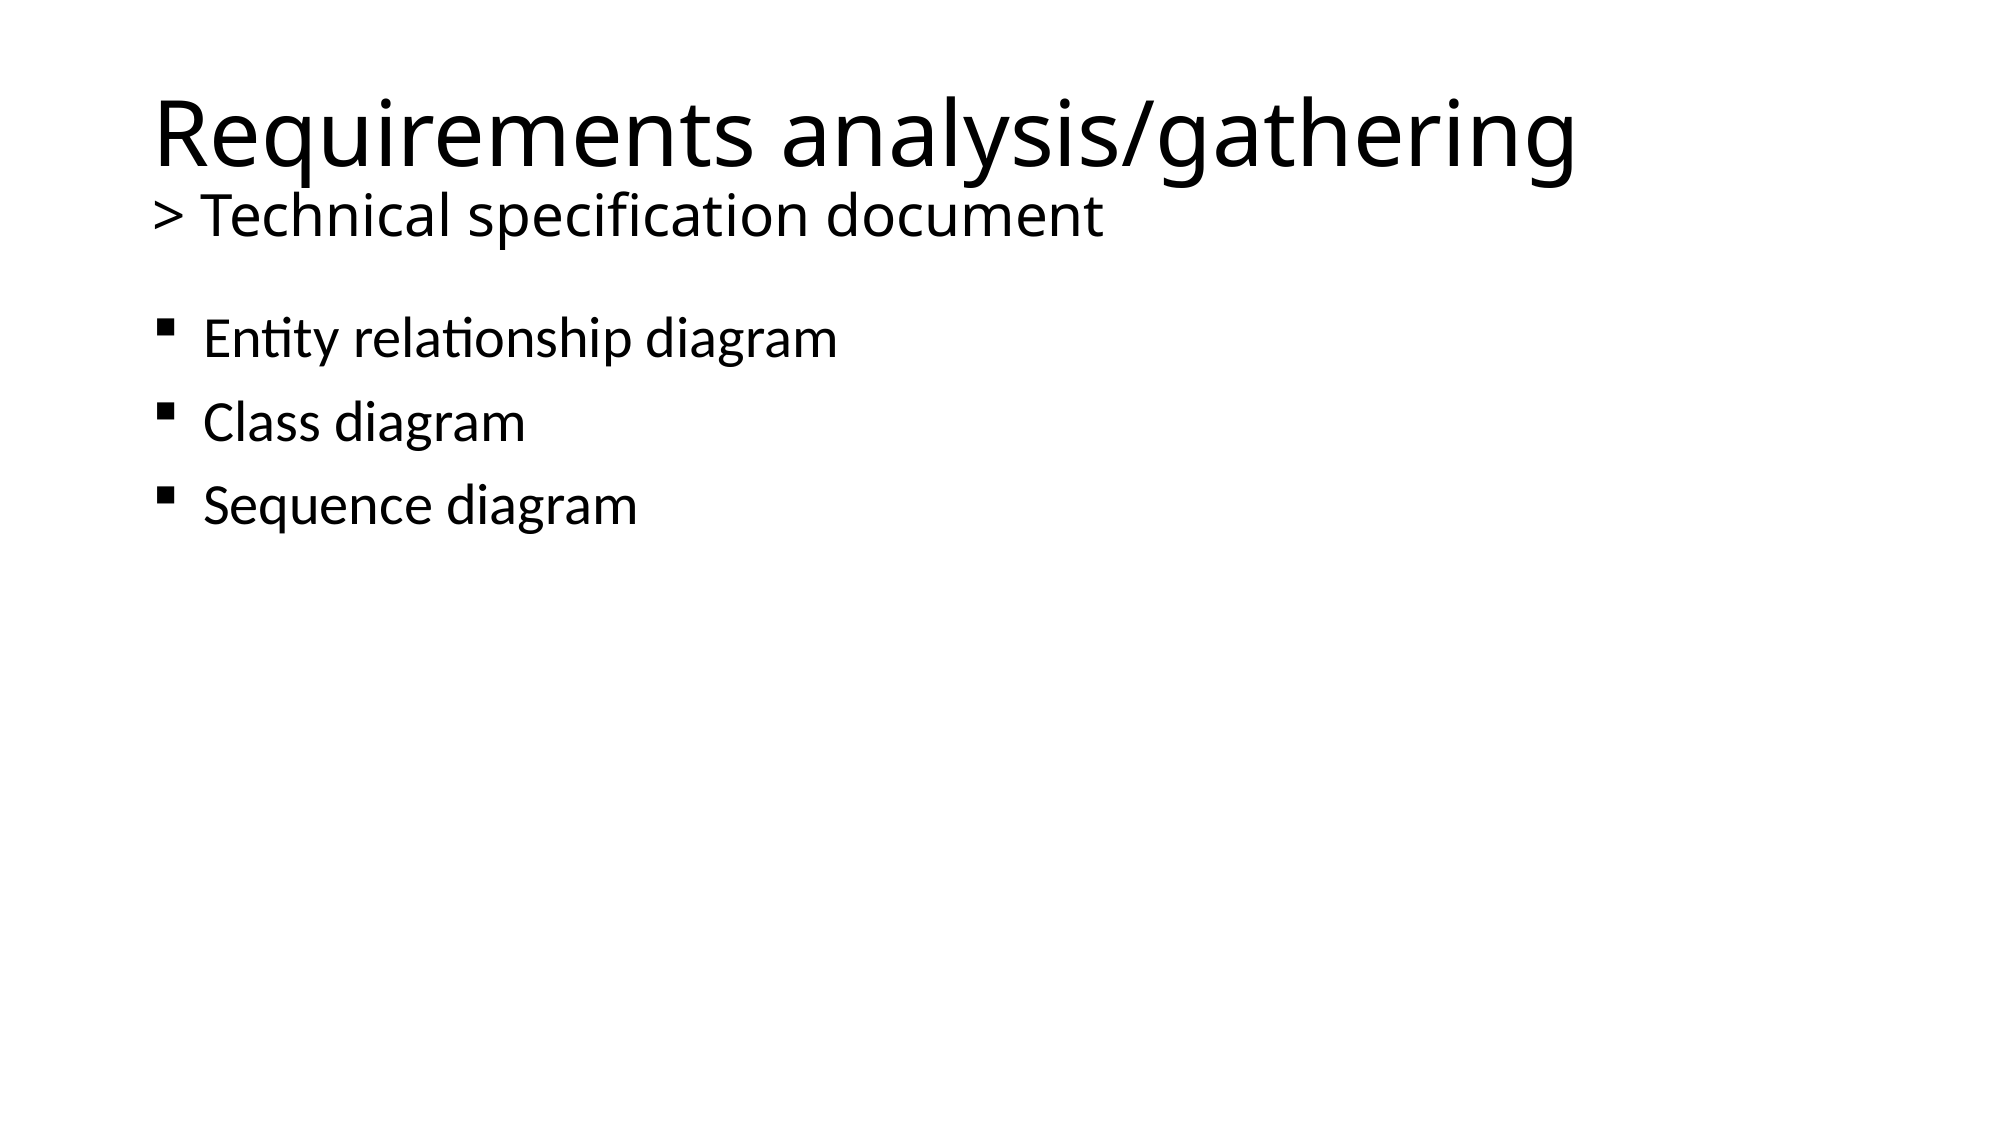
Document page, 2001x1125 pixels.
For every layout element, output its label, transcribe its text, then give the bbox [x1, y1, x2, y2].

title Requirements analysis/gathering > Technical specification document [137, 59, 1863, 278]
list Entity relationship diagram Class diagram Sequence diagram [137, 299, 1863, 1014]
